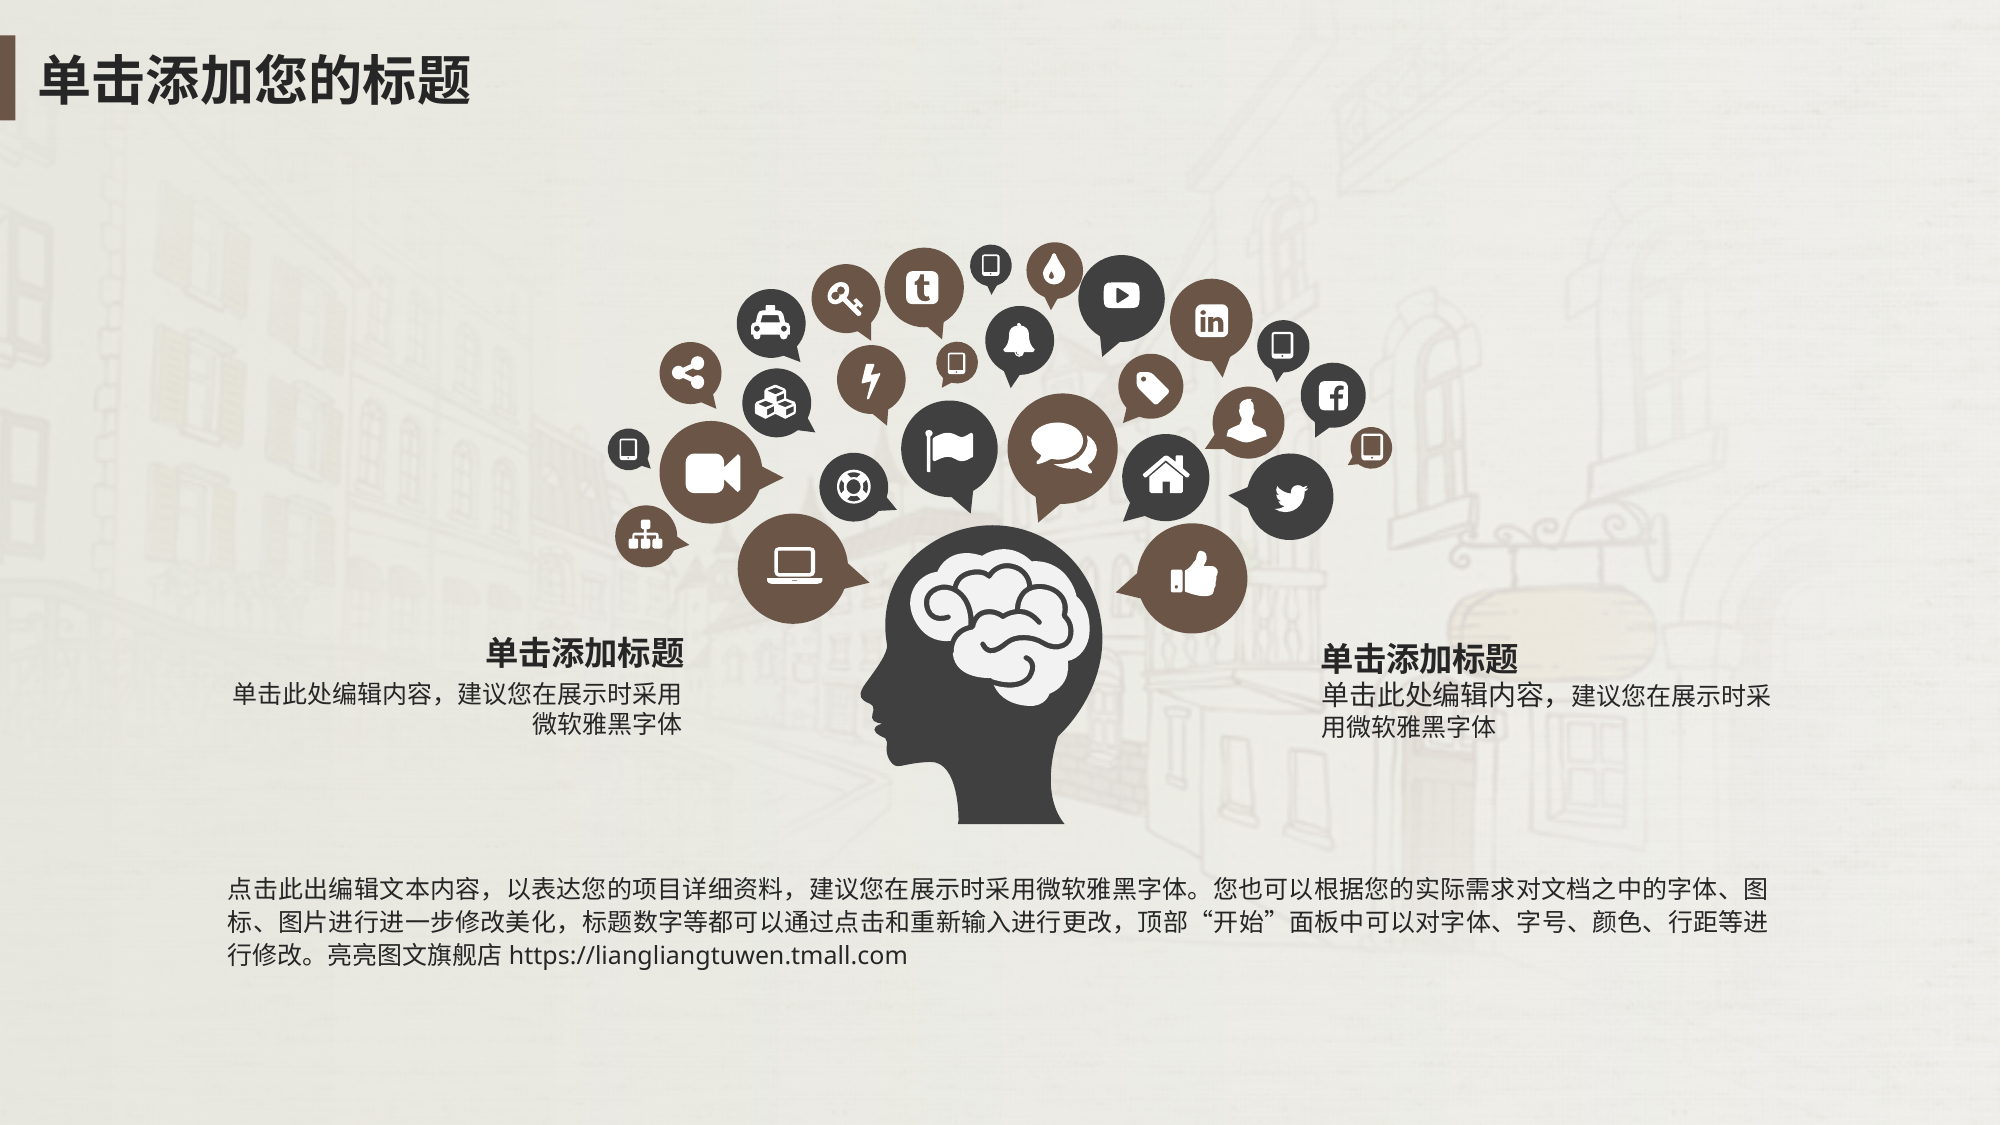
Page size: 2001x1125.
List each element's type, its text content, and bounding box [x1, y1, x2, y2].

text_box [1347, 456, 1361, 466]
text_box [1122, 434, 1210, 522]
text_box [1274, 485, 1309, 513]
text_box [1042, 253, 1066, 285]
text_box [1271, 331, 1294, 359]
text_box [615, 505, 678, 568]
text_box [827, 282, 863, 317]
text_box [780, 346, 801, 363]
text_box [1314, 421, 1332, 438]
text_box [936, 341, 978, 384]
text_box 点击此出编辑文本内容，以表达您的项目详细资料，建议您在展示时采用微软雅黑字体。您也可以根据您的实际需求对文档之中的字体、图标、图片进行进一步修改美化，标题数字等都可以通过点击和重新输入进行更改，顶部“开始”面板中可以对字体、字号、颜色、行距等进行修改。亮亮图文旗舰店https://liangliangtuwen.tmall.com [213, 863, 1786, 1010]
text_box [1118, 353, 1184, 419]
text_box [1007, 393, 1118, 504]
text_box [1078, 254, 1165, 342]
text_box [1137, 523, 1248, 634]
text_box [836, 345, 906, 414]
text_box [685, 453, 741, 494]
text_box 单击添加标题 [1320, 638, 1520, 679]
text_box [1350, 427, 1393, 469]
text_box [1026, 242, 1084, 299]
text_box [737, 513, 848, 624]
text_box [1184, 550, 1218, 597]
text_box [932, 432, 974, 462]
text_box [1035, 496, 1064, 523]
text_box [925, 429, 933, 473]
text_box [1002, 368, 1020, 389]
text_box [843, 560, 870, 589]
text_box [607, 428, 650, 471]
text_box [754, 384, 796, 419]
text_box [1204, 434, 1227, 450]
text_box [1195, 304, 1229, 338]
text_box [1300, 362, 1366, 428]
text_box [857, 319, 872, 341]
text_box 单击添加您的标题 [22, 38, 609, 119]
text_box [1103, 282, 1140, 309]
text_box [836, 469, 871, 504]
text_box [870, 409, 889, 426]
text_box [901, 400, 998, 498]
text_box [1247, 453, 1334, 541]
text_box [1053, 435, 1097, 474]
text_box 单击添加标题 [484, 632, 685, 673]
text_box [1361, 433, 1384, 461]
text_box [619, 438, 638, 461]
text_box [1211, 353, 1232, 378]
text_box [1142, 455, 1190, 494]
text_box [875, 497, 897, 512]
text_box [1228, 487, 1252, 510]
text_box [957, 568, 1027, 618]
text_box [923, 320, 944, 340]
text_box [1226, 398, 1267, 443]
text_box [1100, 335, 1123, 357]
text_box [1270, 367, 1284, 383]
text_box [947, 352, 966, 375]
text_box [1170, 278, 1253, 362]
text_box [1003, 322, 1035, 357]
text_box [1257, 320, 1310, 373]
text_box [1043, 294, 1058, 311]
text_box [861, 363, 881, 400]
text_box [659, 420, 763, 524]
text_box [811, 264, 881, 334]
text_box [671, 536, 690, 552]
text_box [736, 289, 806, 358]
text_box [1031, 422, 1084, 465]
text_box [982, 254, 1000, 276]
text_box [1136, 372, 1169, 405]
text_box [659, 342, 722, 405]
text_box [884, 247, 964, 328]
text_box [906, 271, 939, 305]
text_box [910, 549, 1090, 706]
text_box [860, 525, 1103, 825]
text_box [970, 244, 1012, 286]
text_box [948, 490, 974, 514]
text_box [1115, 569, 1142, 599]
text_box [1212, 386, 1285, 459]
text_box [767, 578, 823, 584]
text_box [628, 519, 663, 549]
text_box 单击此处编辑内容，建议您在展示时采用微软雅黑字体 [216, 678, 683, 739]
text_box [794, 417, 816, 433]
text_box [1122, 502, 1149, 522]
text_box [641, 456, 651, 469]
text_box [985, 305, 1055, 375]
text_box [698, 394, 717, 409]
text_box [751, 305, 790, 340]
text_box [819, 452, 889, 522]
text_box [742, 368, 812, 438]
text_box [774, 547, 816, 577]
text_box [1122, 407, 1142, 424]
text_box [754, 466, 784, 492]
text_box [987, 283, 998, 295]
text_box [1170, 569, 1183, 593]
text_box [671, 356, 705, 389]
text_box 单击此处编辑内容，建议您在展示时采用微软雅黑字体 [1321, 677, 1786, 741]
text_box [941, 377, 954, 388]
text_box [1318, 381, 1348, 411]
